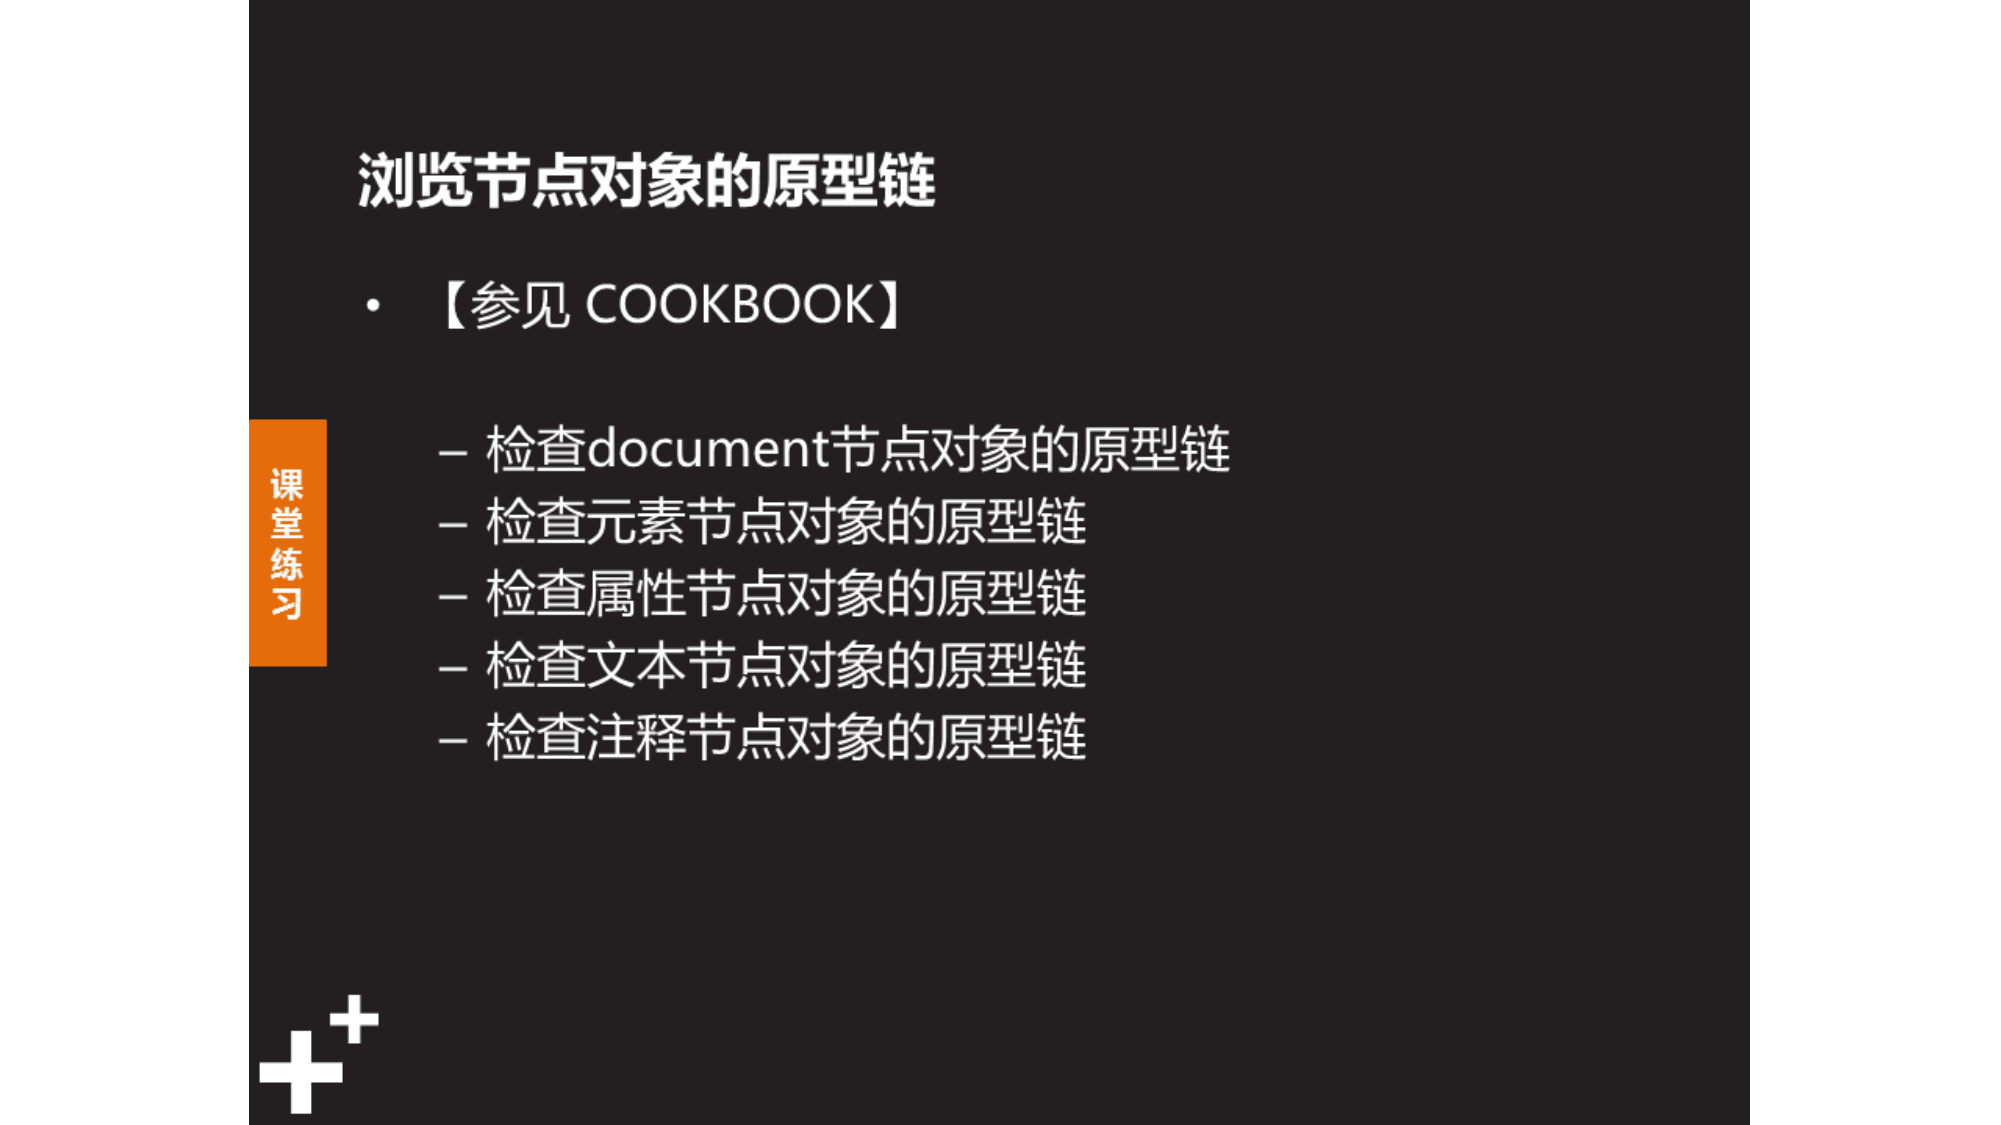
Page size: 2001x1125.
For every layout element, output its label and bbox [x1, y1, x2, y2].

picture [249, 0, 1750, 1125]
